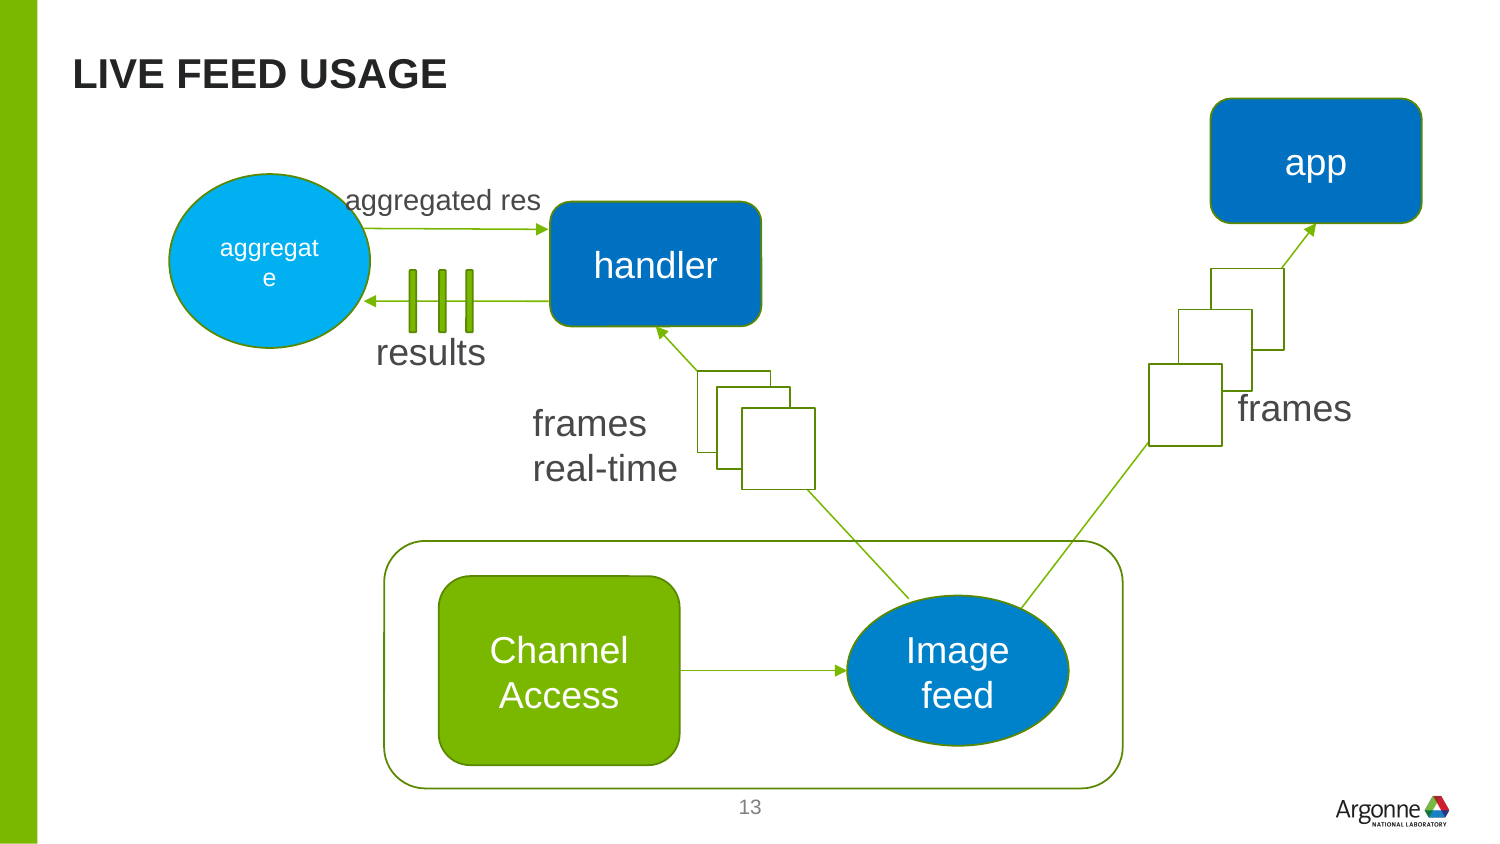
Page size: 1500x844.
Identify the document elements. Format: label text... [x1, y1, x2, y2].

picture [1330, 787, 1458, 834]
text_box [408, 313, 418, 320]
text_box [465, 313, 474, 320]
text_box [655, 326, 910, 599]
text_box aggregate [168, 173, 371, 349]
text_box [438, 313, 447, 320]
text_box results [361, 320, 501, 381]
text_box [1013, 222, 1317, 619]
slide_number 13 [712, 796, 788, 819]
text_box frames [1323, 376, 1368, 437]
text_box [465, 269, 474, 300]
text_box app [1209, 99, 1423, 225]
text_box handler [549, 200, 763, 328]
text_box aggregated res [330, 174, 558, 224]
text_box frames real-time [517, 391, 649, 496]
text_box [438, 269, 447, 300]
text_box [408, 269, 418, 300]
text_box [383, 539, 1124, 790]
title Live feed usage [72, 31, 1446, 99]
